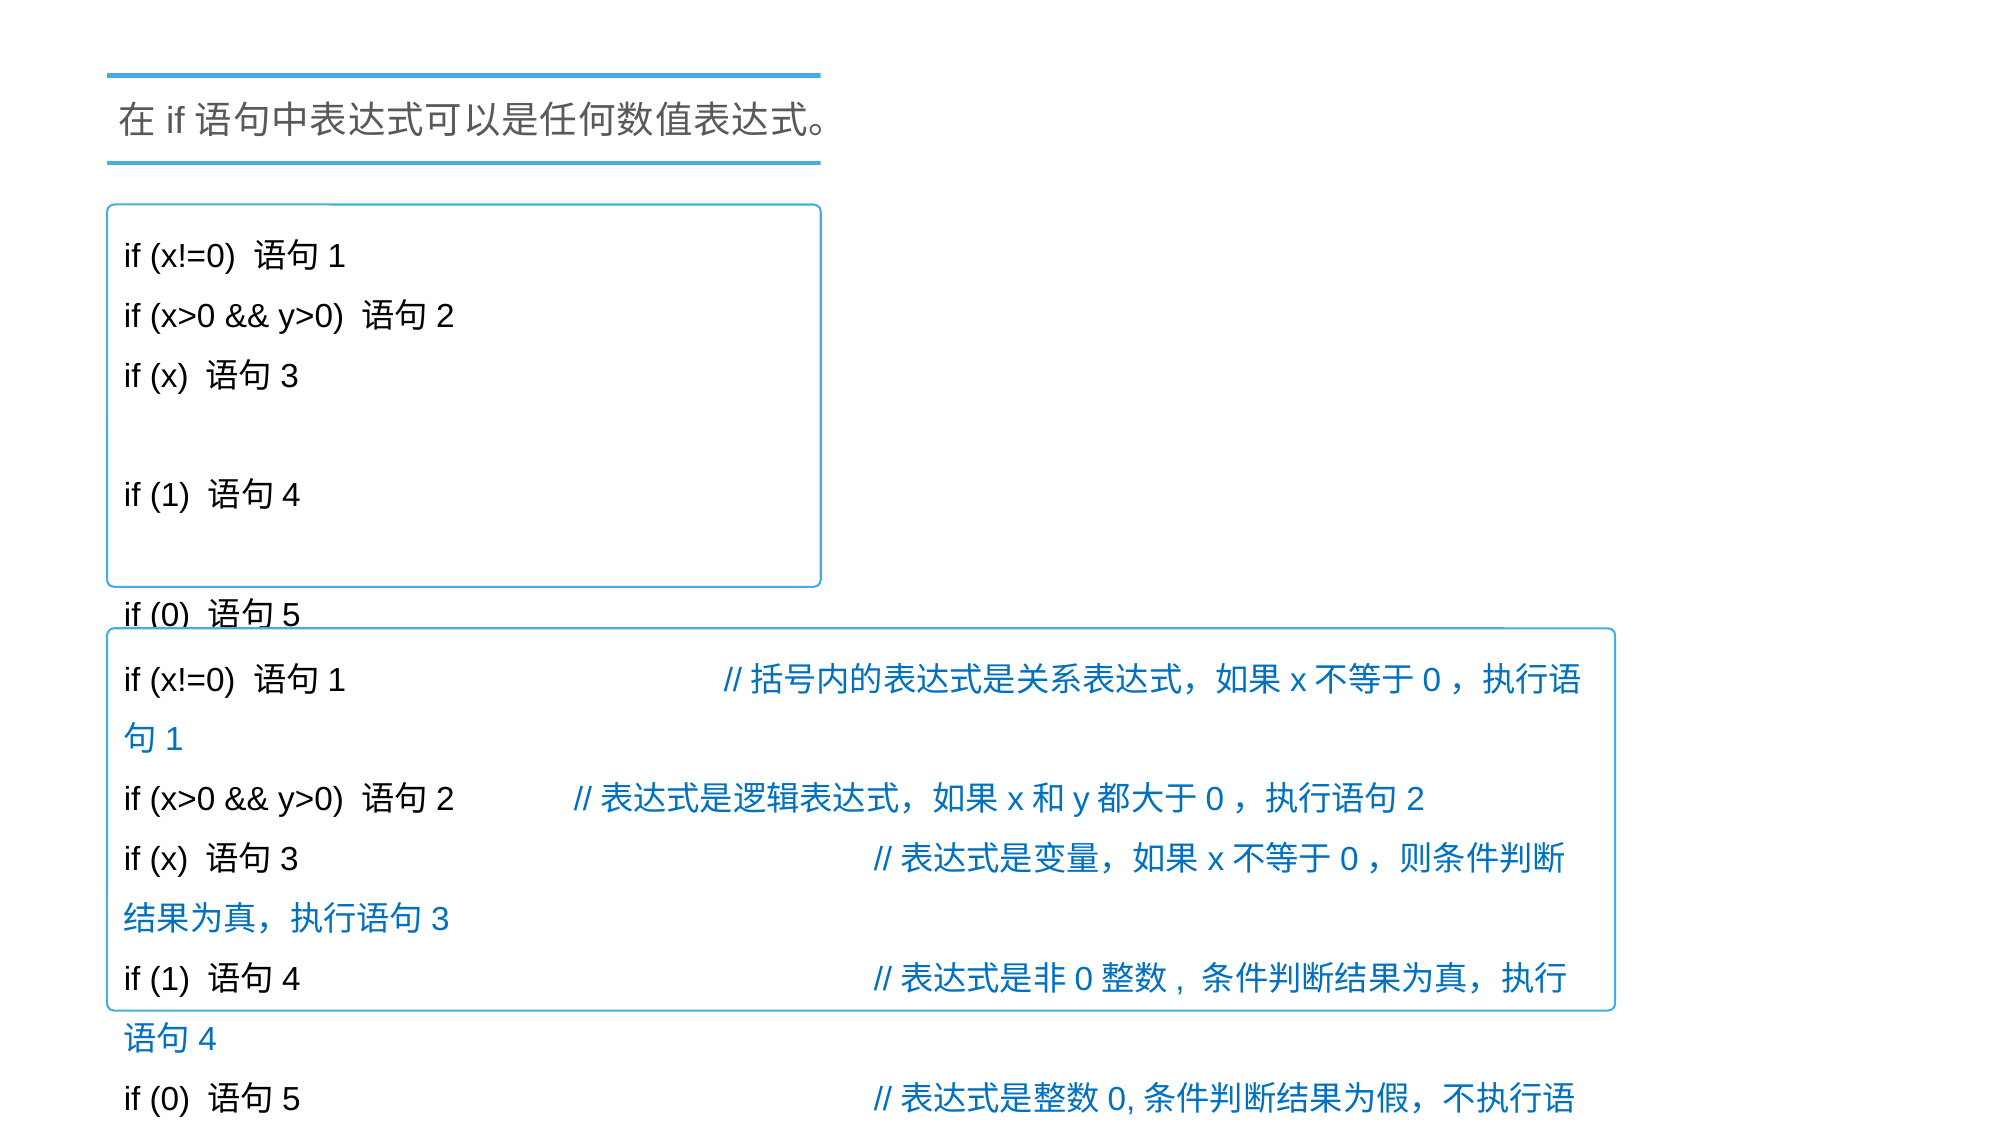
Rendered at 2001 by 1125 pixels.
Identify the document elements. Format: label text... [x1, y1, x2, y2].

text_box if (x!=0) 语句1 //括号内的表达式是关系表达式，如果x不等于0，执行语句1 if (x>0 && y>0) 语句2 //表达式是逻辑表达式，如果x和y都大于0，执行语句2 if (x) 语句3 //表达式是变量，如果x不等于0，则条件判断结果为真，执行语句3 if (1) 语句4 //表达式是非0整数, 条件判断结果为真，执行语句4 if (0) 语句5 //表达式是整数0,条件判断结果为假，不执行语句5，接着执行下一语句 if(x+3.5) 语句6 //表达式是实数表达式，若x+3.5不等于0，则条件判断结果为真，执行语句6 [105, 627, 1617, 1012]
text_box if (x!=0) 语句1 if (x>0 && y>0) 语句2 if (x) 语句3 if (1) 语句4 if (0) 语句5 if(x+3.5) 语句6 [105, 203, 822, 588]
